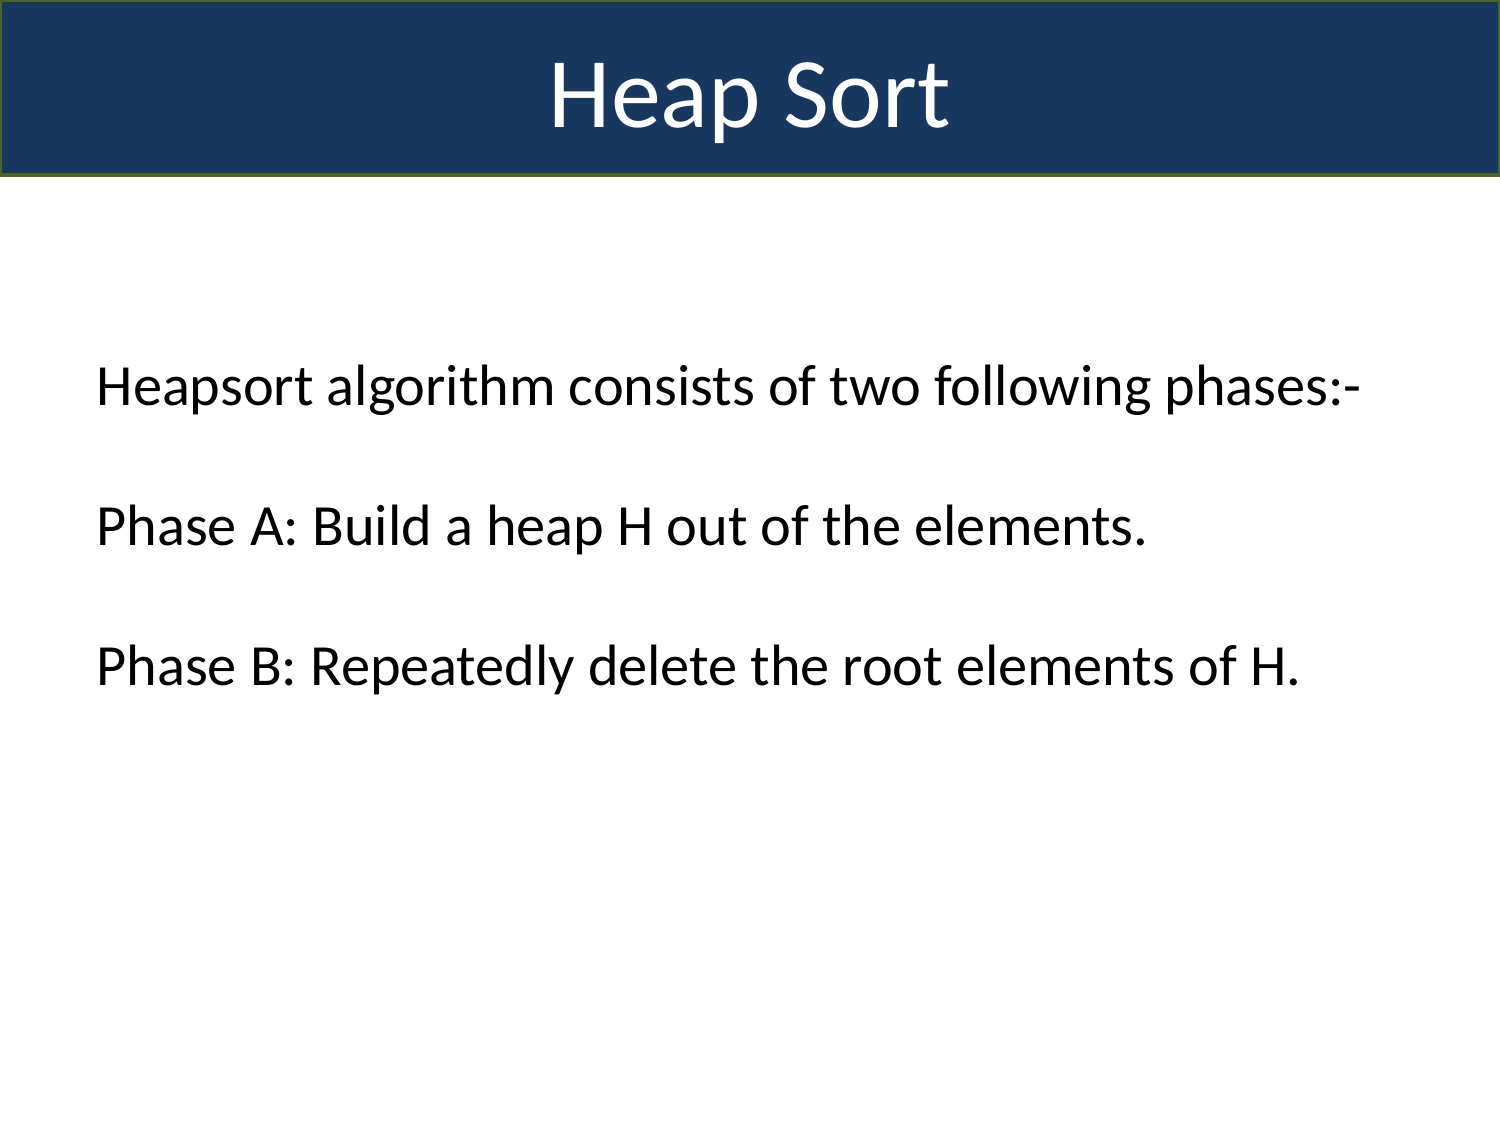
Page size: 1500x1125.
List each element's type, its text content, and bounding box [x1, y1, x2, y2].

text_box Heapsort algorithm consists of two following phases:- Phase A: Build a heap H out of the elements. Phase B: Repeatedly delete the root elements of H. [82, 339, 1383, 750]
text_box Heap Sort [0, 0, 1500, 177]
